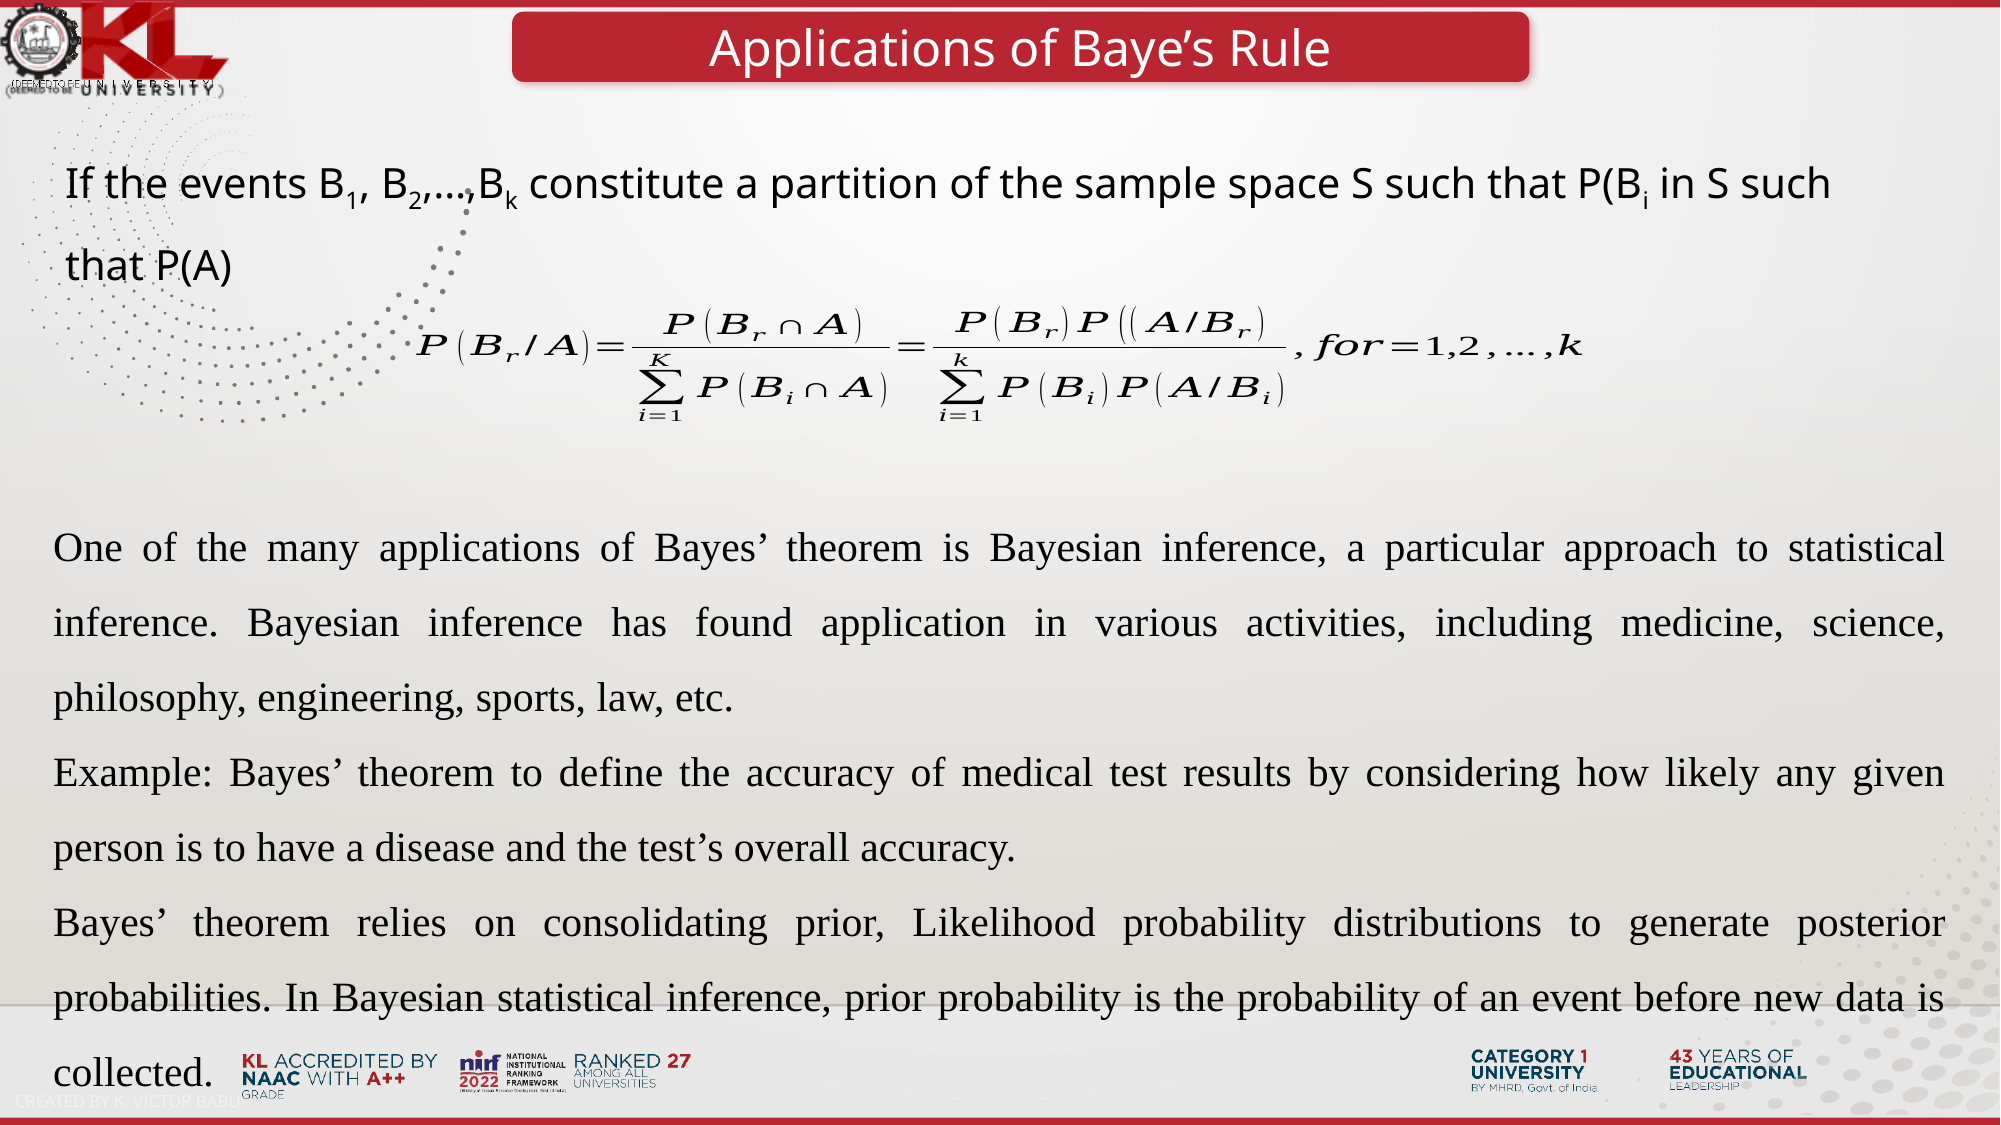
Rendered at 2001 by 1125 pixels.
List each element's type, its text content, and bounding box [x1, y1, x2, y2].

picture [0, 0, 327, 99]
text_box One of the many applications of Bayes’ theorem is Bayesian inference, a particular approach to statistical inference. Bayesian inference has found application in various activities, including medicine, science, philosophy, engineering, sports, law, etc. Example: Bayes’ theorem to define the accuracy of medical test results by considering how likely any given person is to have a disease and the test’s overall accuracy. Bayes’ theorem relies on consolidating prior, Likelihood probability distributions to generate posterior probabilities. In Bayesian statistical inference, prior probability is the probability of an event before new data is collected. [38, 487, 1962, 1103]
text_box Applications of Baye’s Rule [510, 10, 1531, 83]
